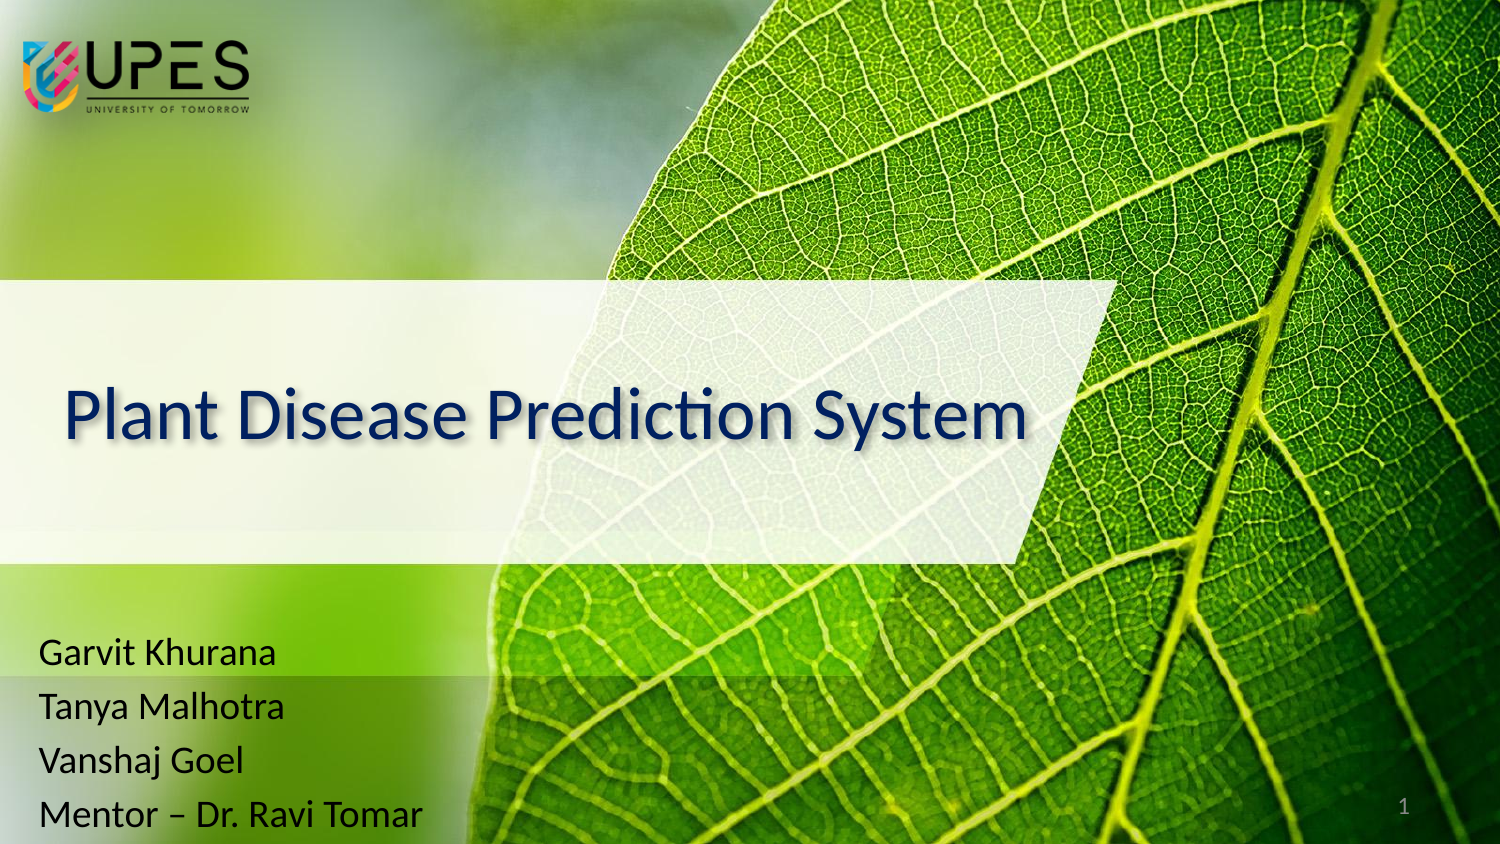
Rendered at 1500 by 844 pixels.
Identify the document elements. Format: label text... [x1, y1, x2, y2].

picture [0, 0, 1500, 844]
title Plant Disease Prediction System [48, 271, 1226, 548]
slide_number ‹#› [1074, 782, 1425, 827]
subtitle Garvit Khurana Tanya Malhotra Vanshaj Goel Mentor – Dr. Ravi Tomar [23, 618, 1199, 844]
